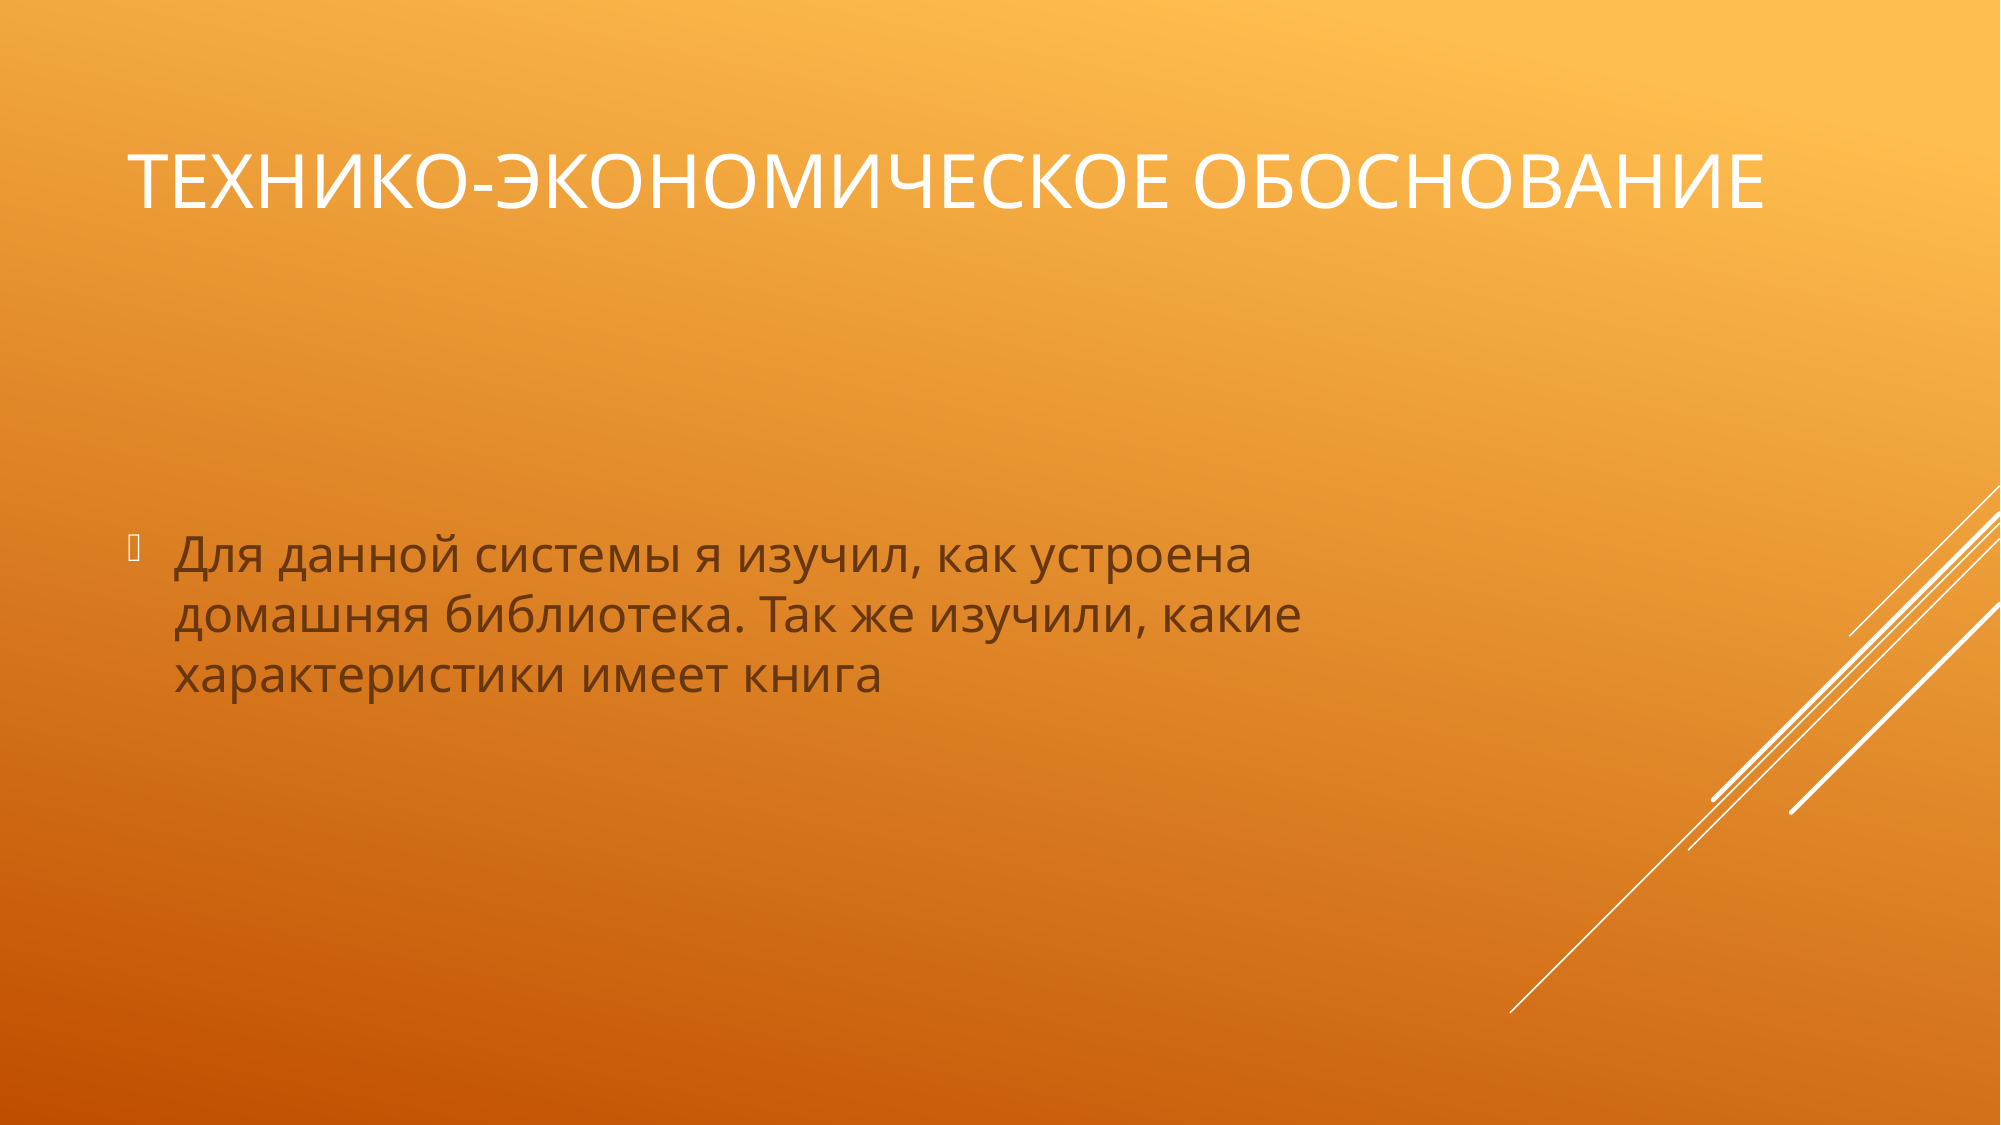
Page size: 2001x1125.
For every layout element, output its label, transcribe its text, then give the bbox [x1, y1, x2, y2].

list Для данной системы я изучил, как устроена домашняя библиотека. Так же изучили, какие характеристики имеет книга [112, 315, 1513, 909]
title Технико-экономическое обоснование [112, 55, 1899, 303]
